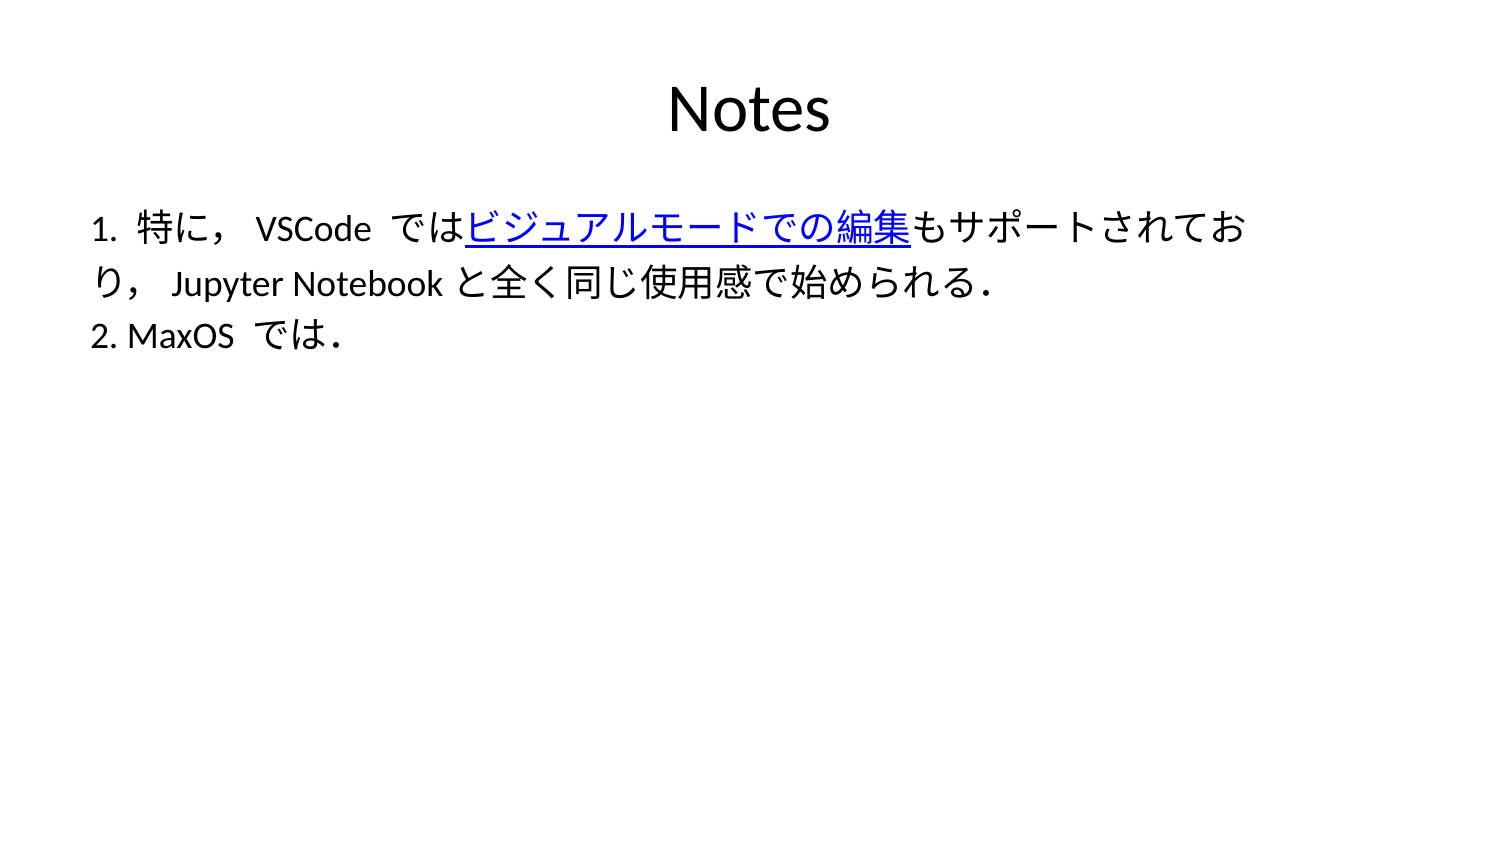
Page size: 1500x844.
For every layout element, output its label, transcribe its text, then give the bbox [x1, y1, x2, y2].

list 1. 特に，VSCode ではビジュアルモードでの編集もサポートされており，Jupyter Notebookと全く同じ使用感で始められる． 2. MaxOS では． [75, 196, 1425, 754]
title Notes [75, 33, 1425, 175]
